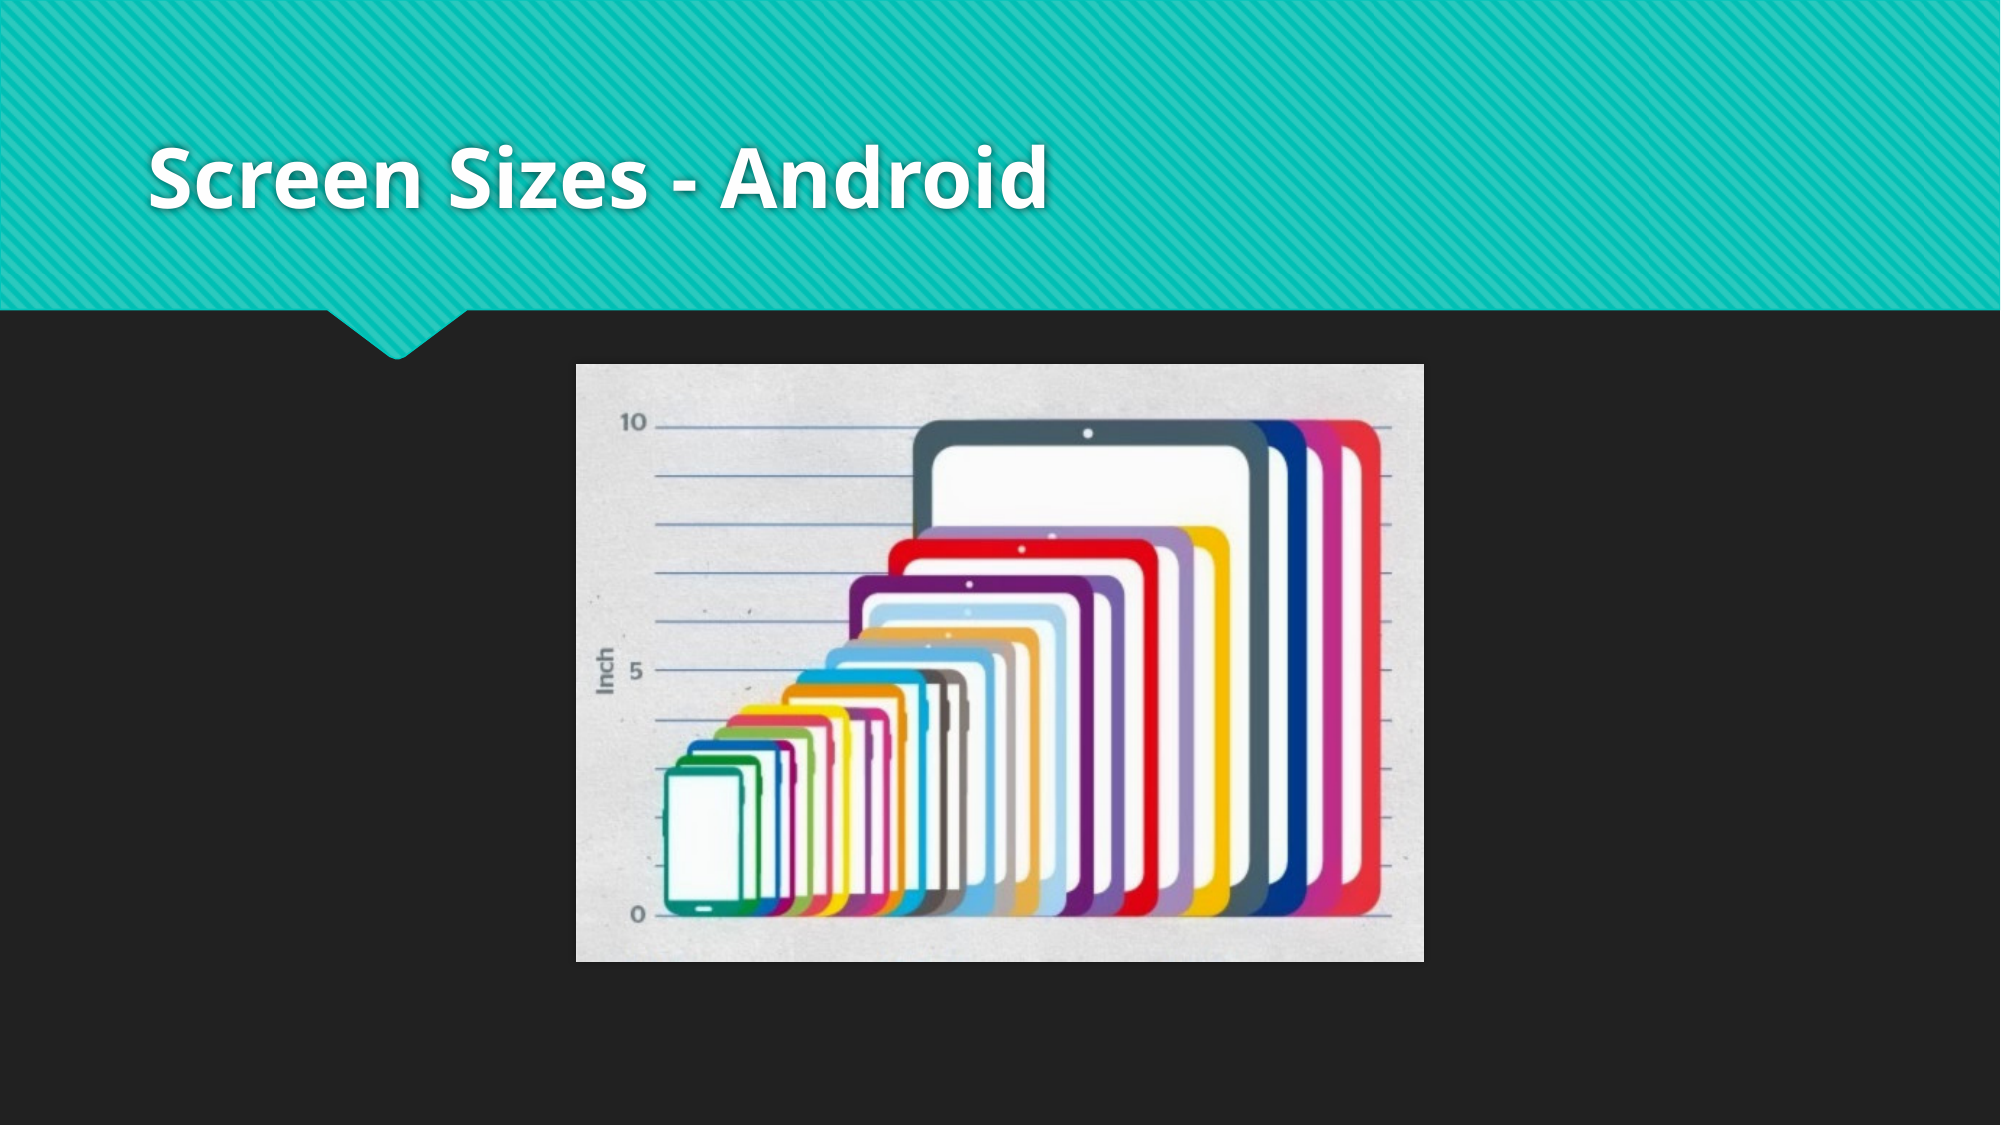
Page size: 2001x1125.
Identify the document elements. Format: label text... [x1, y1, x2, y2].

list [576, 364, 1424, 962]
title Screen Sizes - Android [132, 73, 1868, 233]
